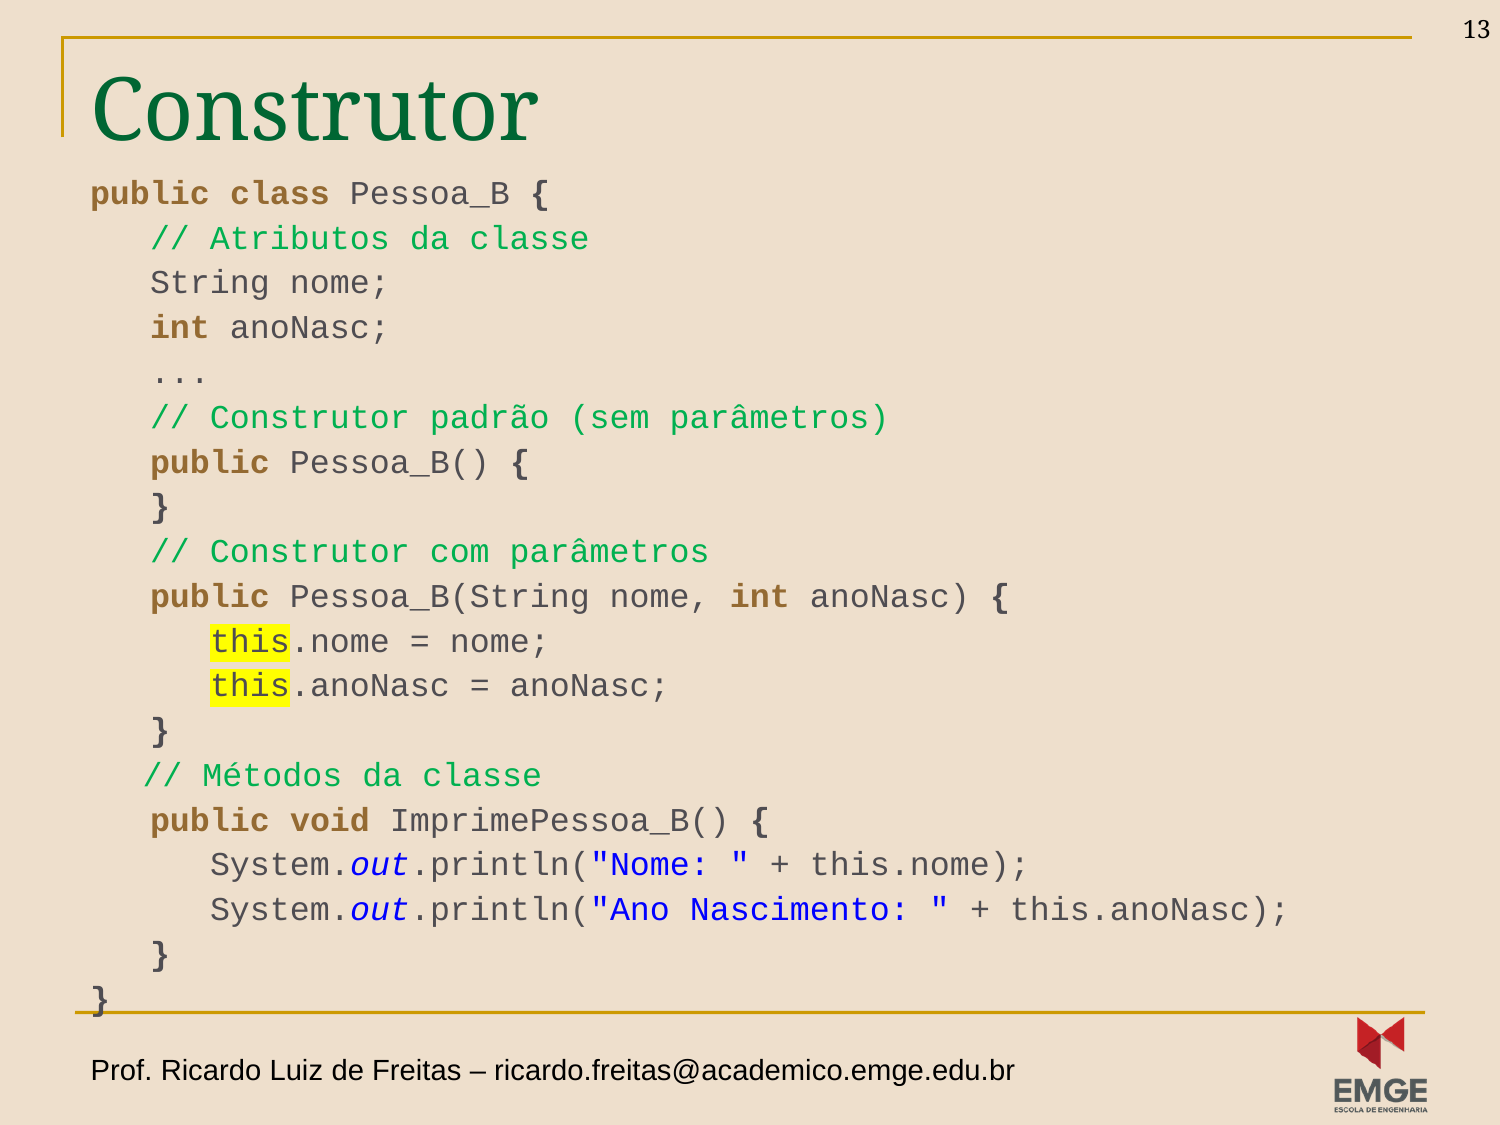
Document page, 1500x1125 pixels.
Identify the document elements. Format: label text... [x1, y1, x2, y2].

picture [1328, 1024, 1433, 1116]
slide_number 13 [1392, 0, 1500, 55]
list public class Pessoa_B { // Atributos da classe String nome; int anoNasc; ... // Construtor padrão (sem parâmetros) public Pessoa_B() { } // Construtor com parâmetros public Pessoa_B(String nome, int anoNasc) { this.nome = nome; this.anoNasc = anoNasc; } // Métodos da classe public void ImprimePessoa_B() { System.out.println("Nome: " + this.nome); System.out.println("Ano Nascimento: " + this.anoNasc); } } [75, 160, 1471, 1024]
title Construtor [75, 45, 1425, 160]
